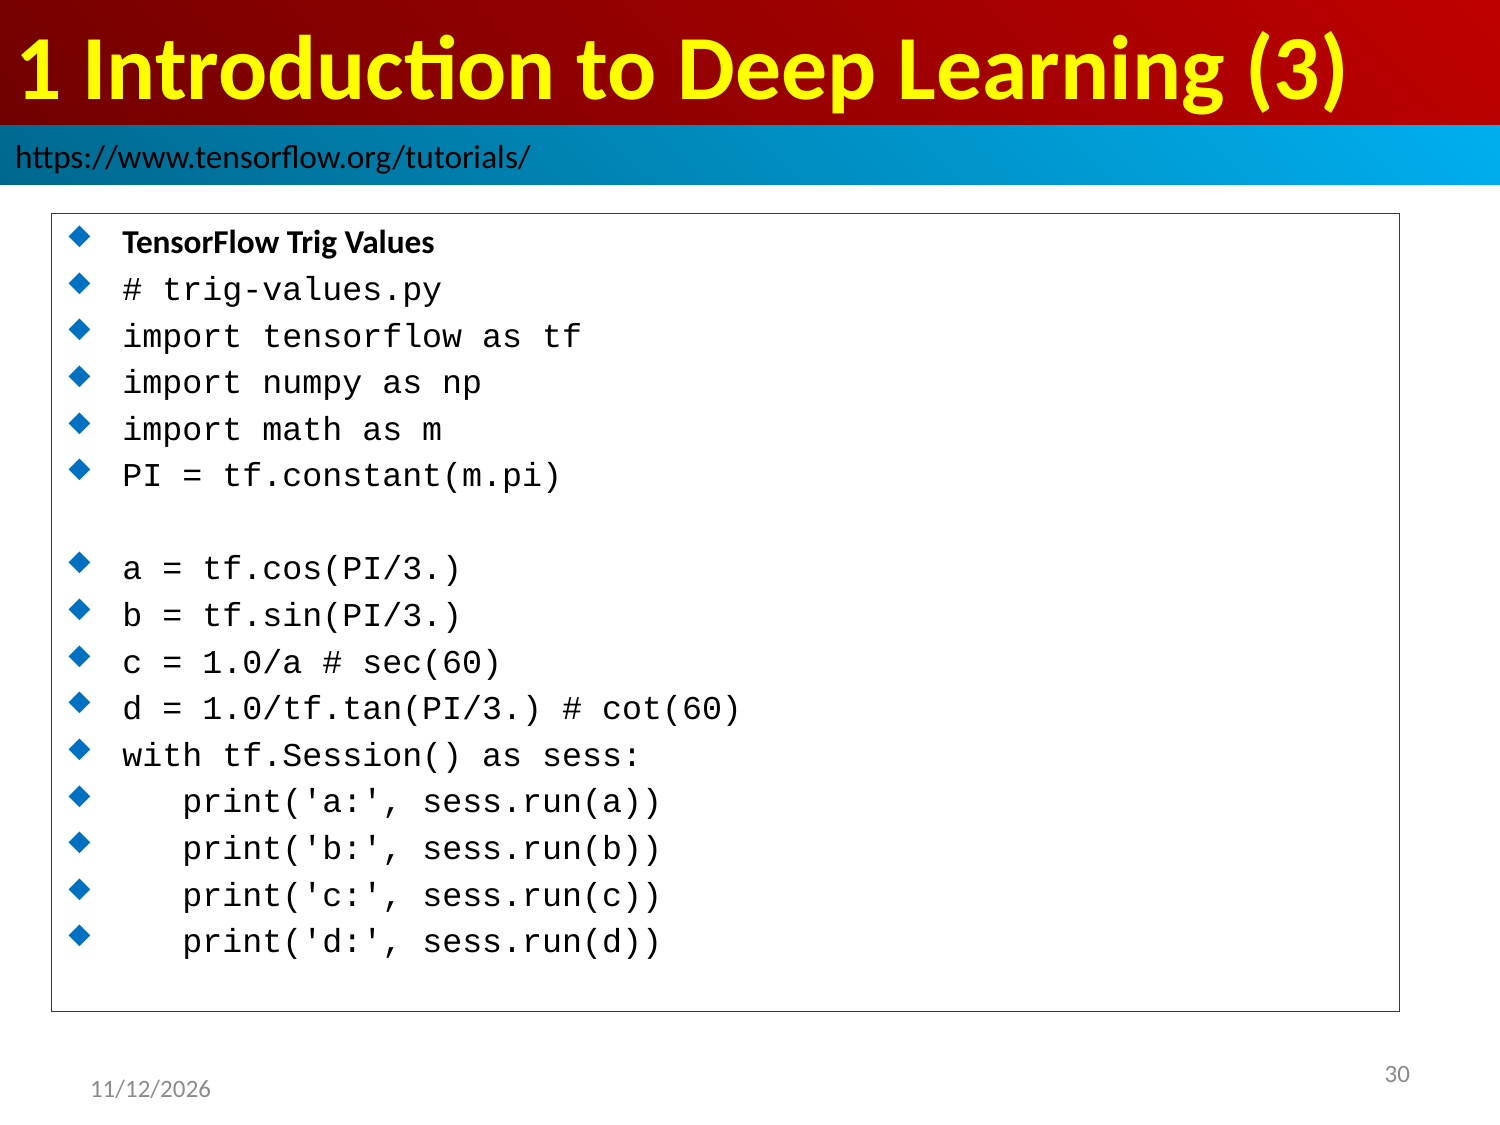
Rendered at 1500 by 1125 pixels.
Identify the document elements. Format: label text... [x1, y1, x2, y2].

slide_number 30 [1074, 1042, 1425, 1103]
subtitle TensorFlow Trig Values # trig-values.py import tensorflow as tf import numpy as np import math as m PI = tf.constant(m.pi) a = tf.cos(PI/3.) b = tf.sin(PI/3.) c = 1.0/a # sec(60) d = 1.0/tf.tan(PI/3.) # cot(60) with tf.Session() as sess: print('a:', sess.run(a)) print('b:', sess.run(b)) print('c:', sess.run(c)) print('d:', sess.run(d)) [51, 213, 1400, 1012]
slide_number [75, 1042, 425, 1103]
title 1 Introduction to Deep Learning (3) [0, 0, 1500, 125]
text_box https://www.tensorflow.org/tutorials/ [0, 125, 1500, 185]
